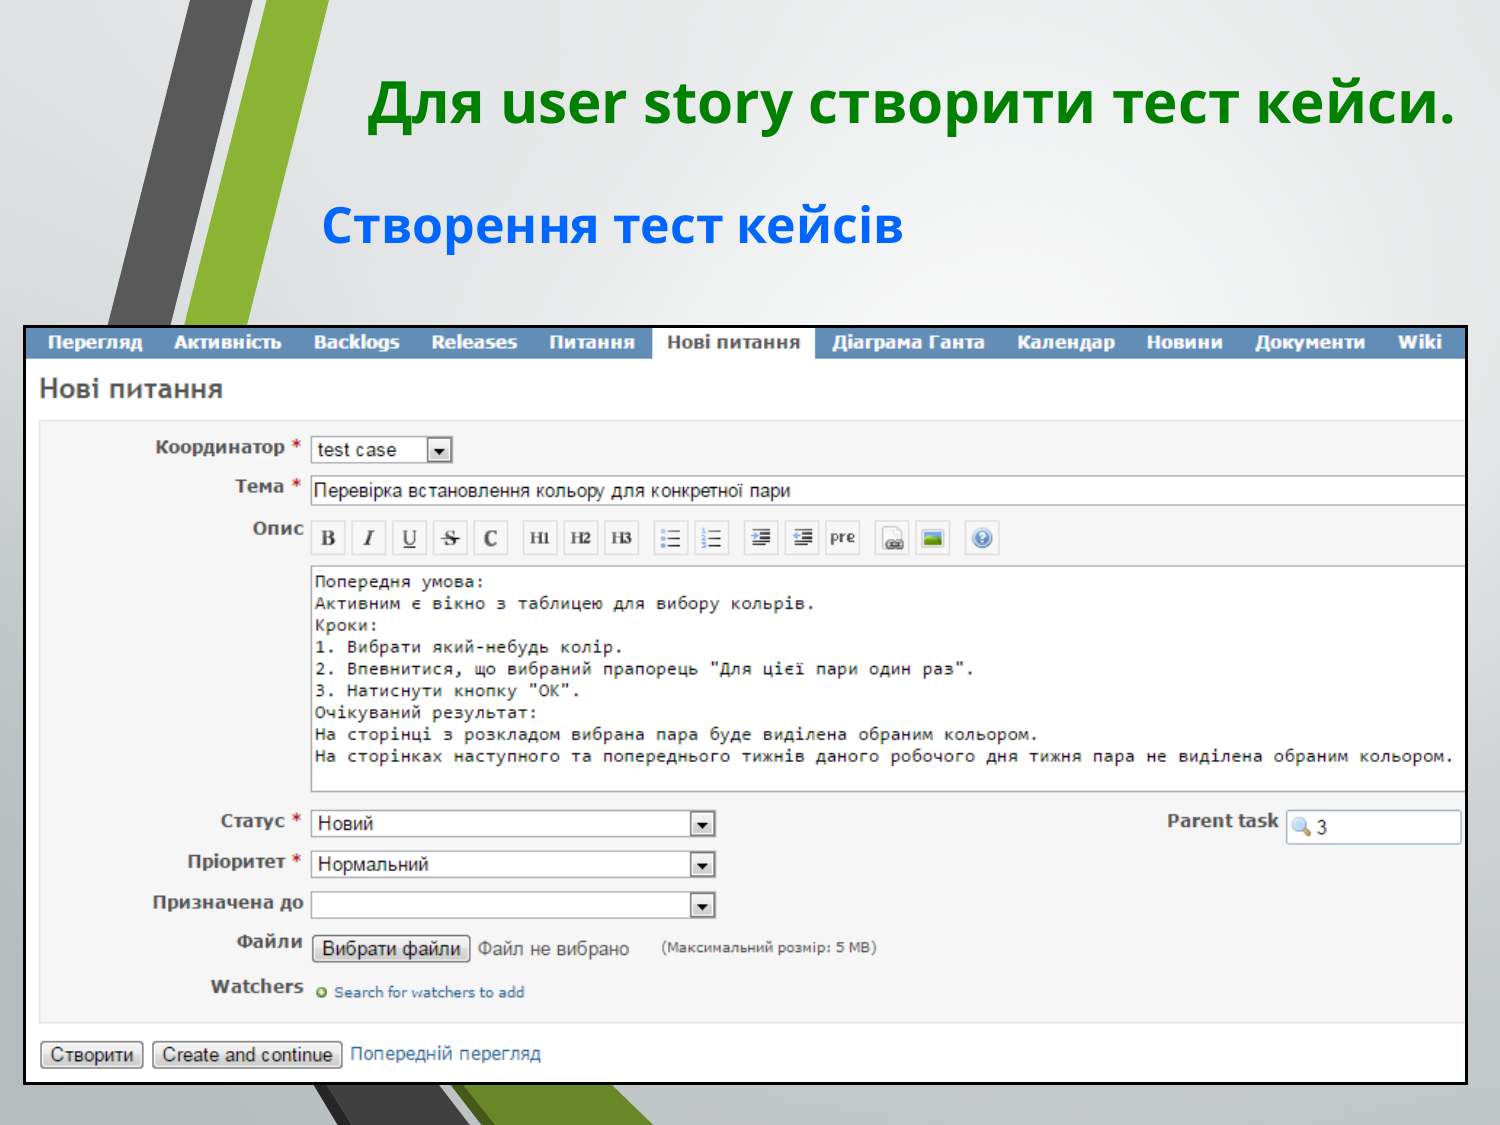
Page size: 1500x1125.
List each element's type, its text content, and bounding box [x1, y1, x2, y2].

text_box Для user story створити тест кейси. [206, 29, 1471, 171]
text_box Створення тест кейсів [307, 137, 1419, 309]
picture [26, 327, 1465, 1082]
